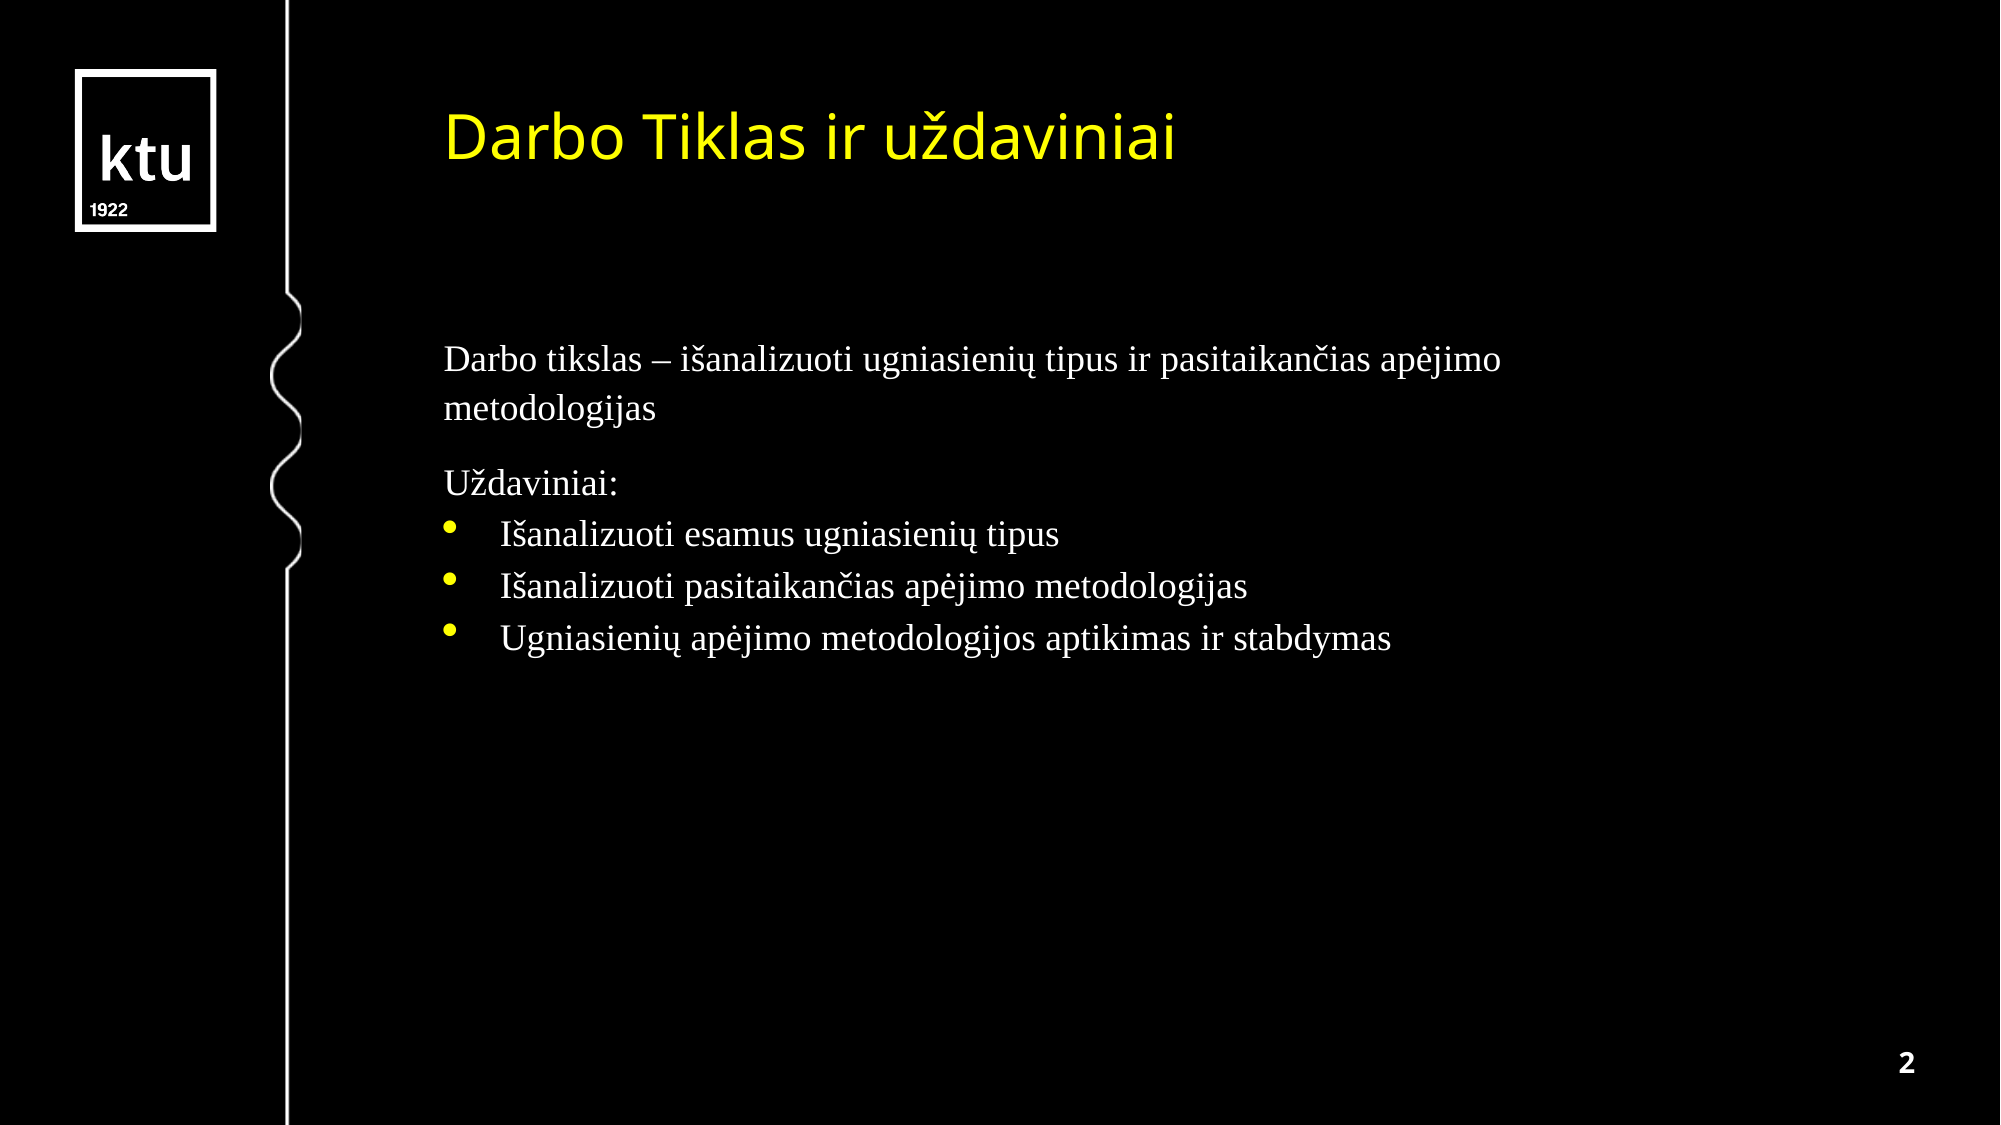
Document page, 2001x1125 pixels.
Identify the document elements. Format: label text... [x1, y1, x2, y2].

list Darbo Tiklas ir uždaviniai [428, 98, 1748, 183]
list Darbo tikslas – išanalizuoti ugniasienių tipus ir pasitaikančias apėjimo metodologijas Uždaviniai: Išanalizuoti esamus ugniasienių tipus Išanalizuoti pasitaikančias apėjimo metodologijas Ugniasienių apėjimo metodologijos aptikimas ir stabdymas [428, 321, 1573, 1024]
